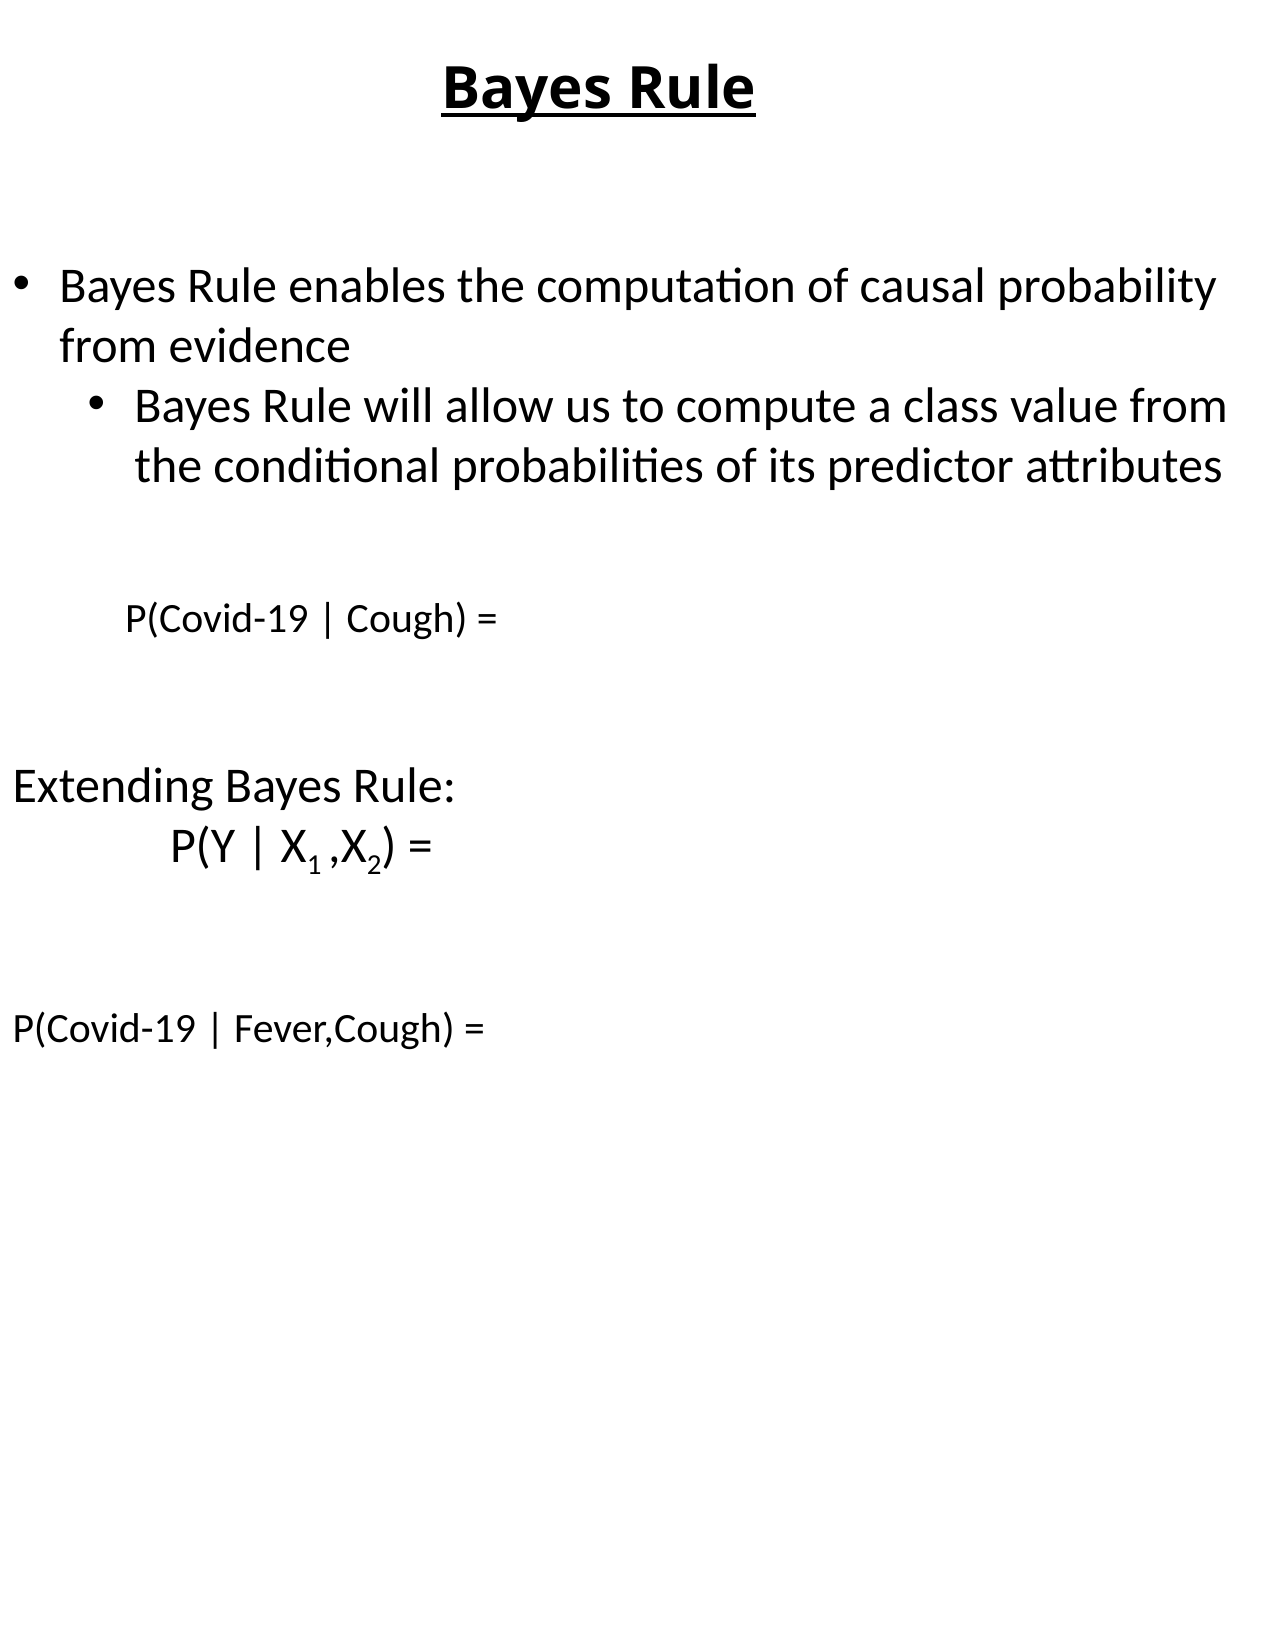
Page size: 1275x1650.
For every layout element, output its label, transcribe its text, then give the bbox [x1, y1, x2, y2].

title Bayes Rule [24, 50, 1173, 121]
